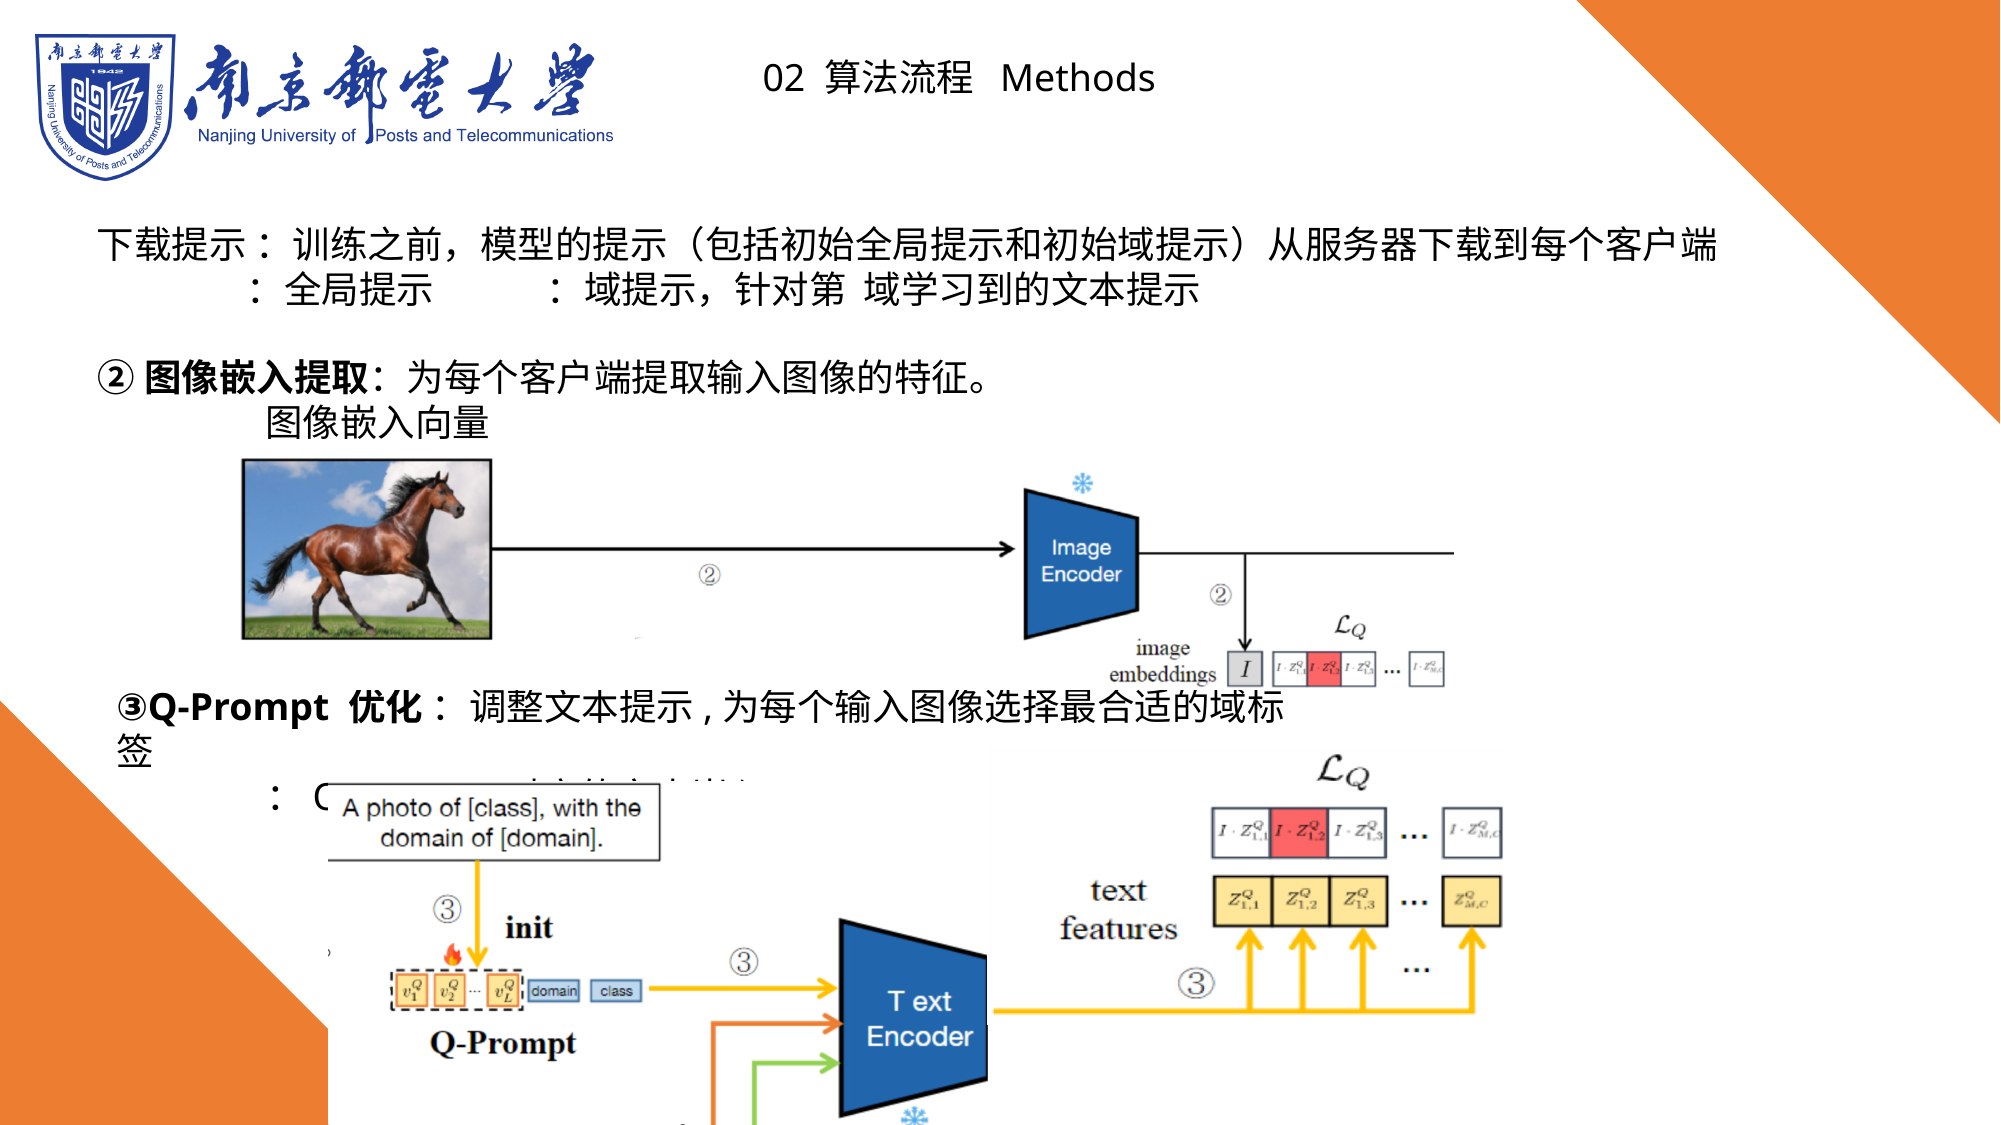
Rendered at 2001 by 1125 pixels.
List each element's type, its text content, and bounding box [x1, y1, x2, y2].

text_box [0, 699, 328, 1125]
picture [228, 451, 1454, 690]
text_box [1574, 0, 2000, 426]
picture [35, 34, 613, 181]
picture [328, 746, 1505, 1125]
text_box [117, 107, 1883, 1018]
text_box 02 算法流程 Methods [747, 47, 1252, 107]
